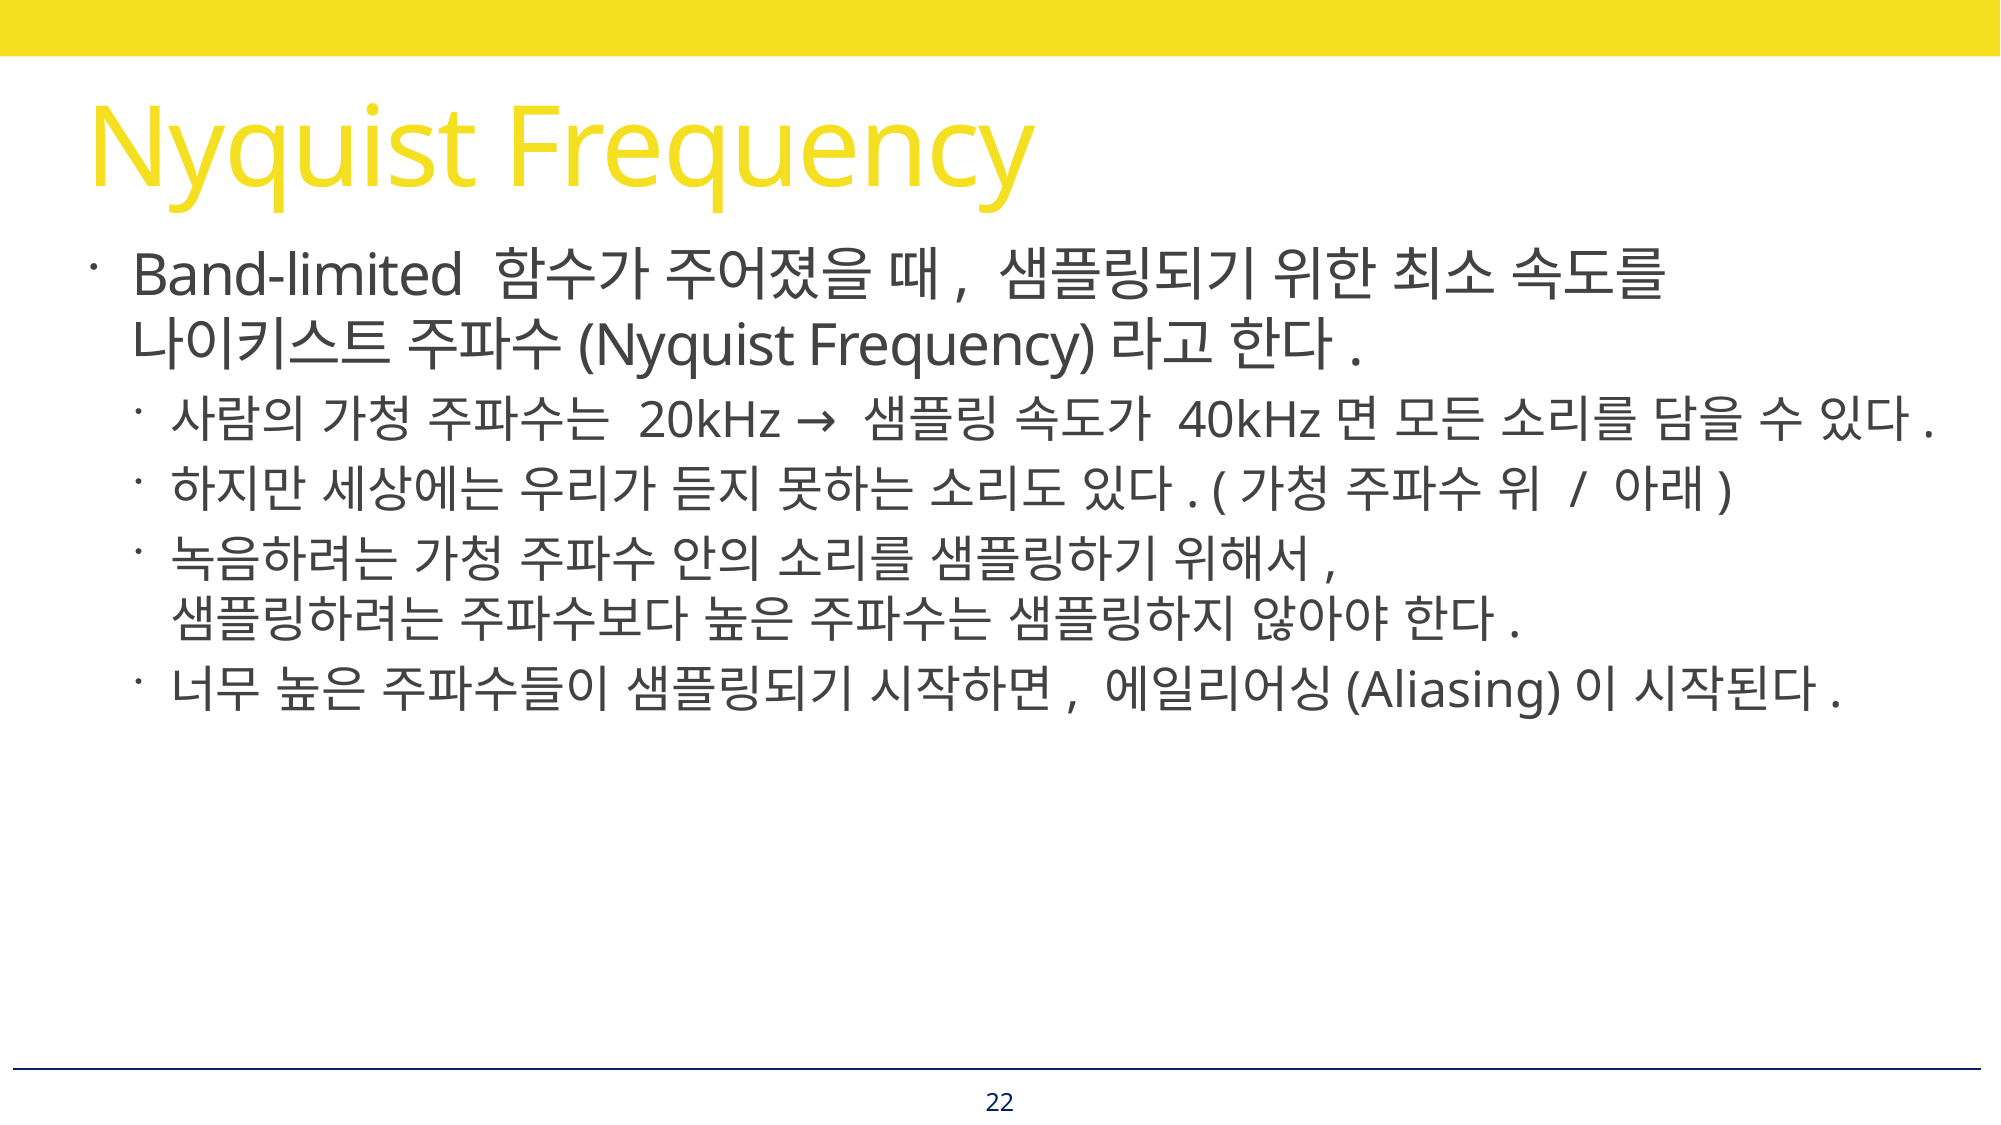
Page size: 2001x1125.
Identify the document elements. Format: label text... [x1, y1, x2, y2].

title Nyquist Frequency [85, 89, 1915, 212]
list Band-limited 함수가 주어졌을 때, 샘플링되기 위한 최소 속도를 나이키스트 주파수(Nyquist Frequency)라고 한다. 사람의 가청 주파수는 20kHz → 샘플링 속도가 40kHz면 모든 소리를 담을 수 있다. 하지만 세상에는 우리가 듣지 못하는 소리도 있다. (가청 주파수 위 / 아래) 녹음하려는 가청 주파수 안의 소리를 샘플링하기 위해서, 샘플링하려는 주파수보다 높은 주파수는 샘플링하지 않아야 한다. 너무 높은 주파수들이 샘플링되기 시작하면, 에일리어싱(Aliasing)이 시작된다. [85, 237, 1915, 1049]
slide_number 22 [916, 1078, 1084, 1125]
